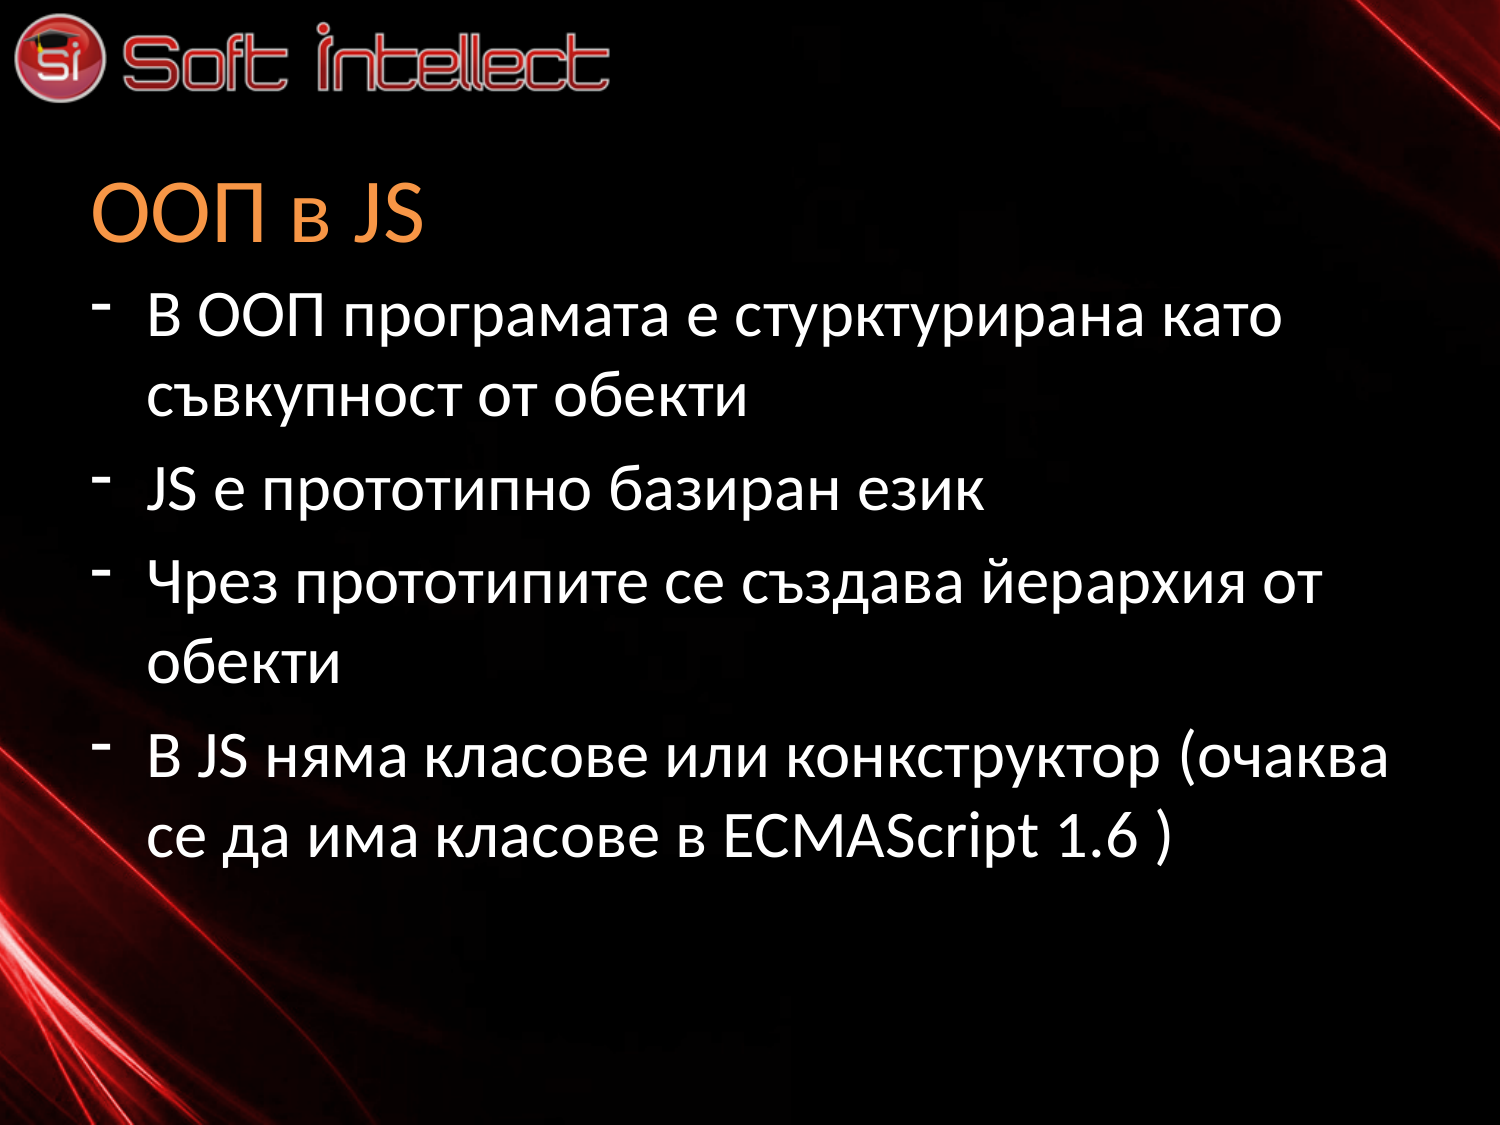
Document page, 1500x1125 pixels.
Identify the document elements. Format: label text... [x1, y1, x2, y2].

picture [0, 0, 1500, 1125]
title ООП в JS [75, 112, 1488, 300]
list В ООП програмата е стурктурирана като съвкупност от обекти JS е прототипно базиран език Чрез прототипите се създава йерархия от обекти В JS няма класове или конкструктор (очаква се да има класове в ECMAScript 1.6 ) [75, 262, 1425, 1063]
